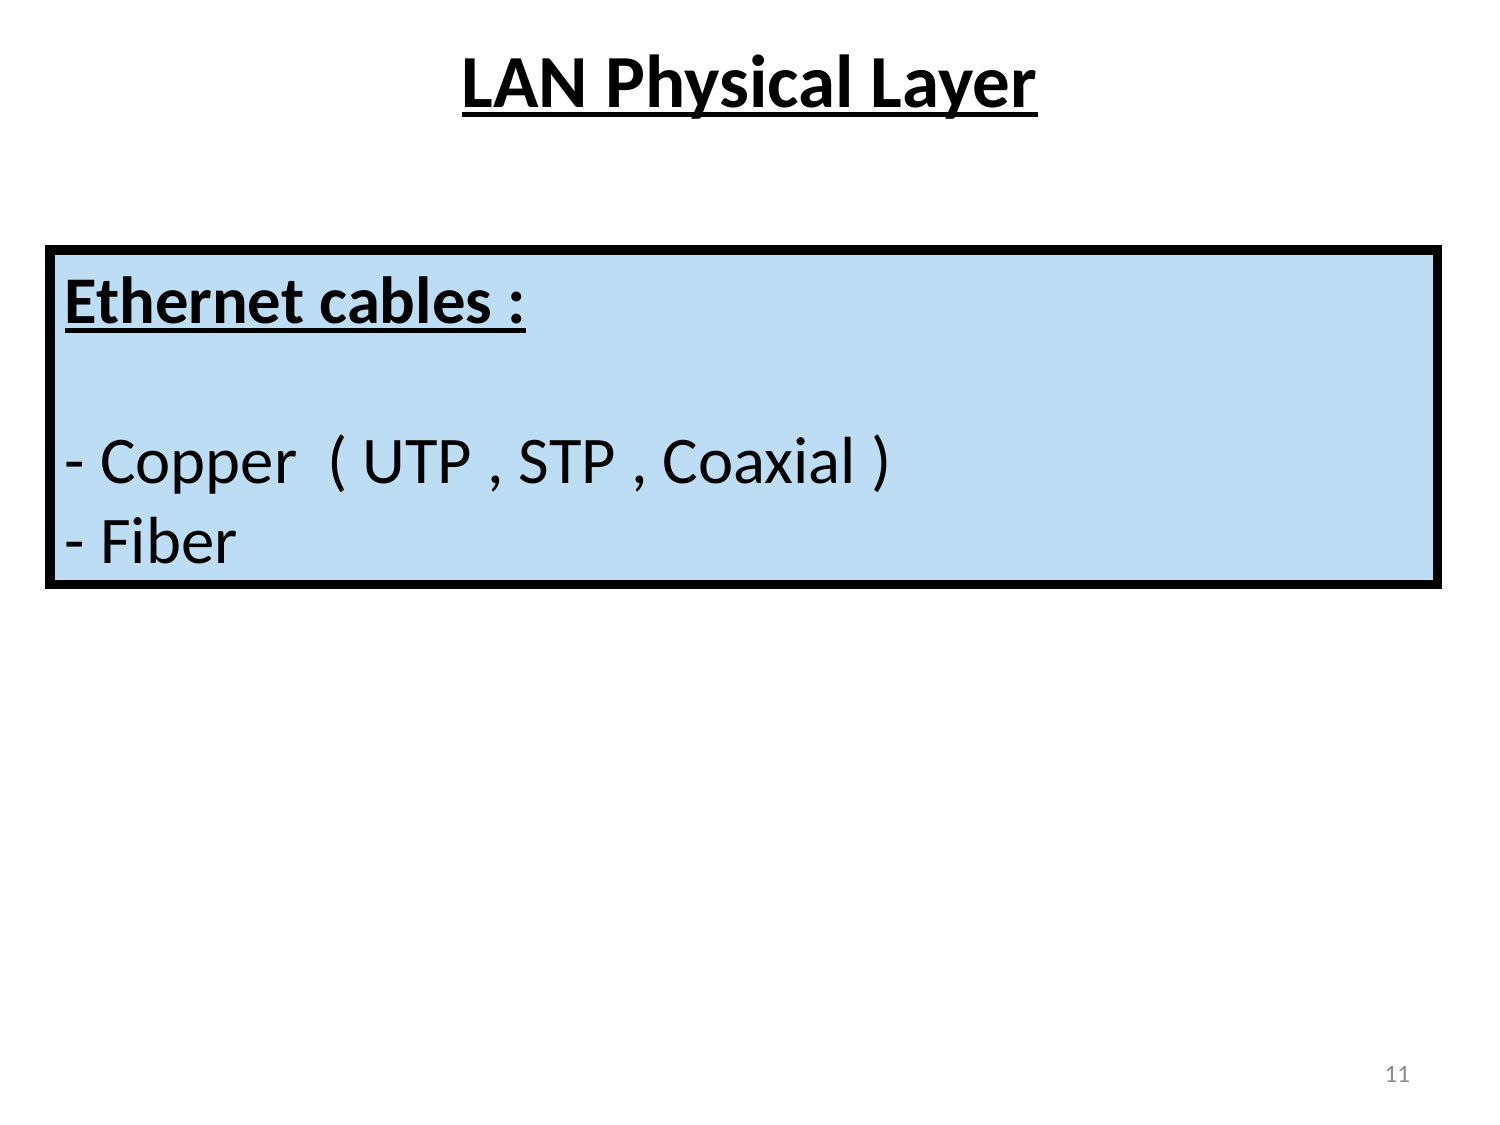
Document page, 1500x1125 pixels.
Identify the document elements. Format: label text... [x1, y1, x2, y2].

title LAN Physical Layer [75, 24, 1425, 130]
text_box Ethernet cables : - Copper ( UTP , STP , Coaxial ) - Fiber [50, 249, 1438, 585]
slide_number 11 [1074, 1042, 1425, 1103]
